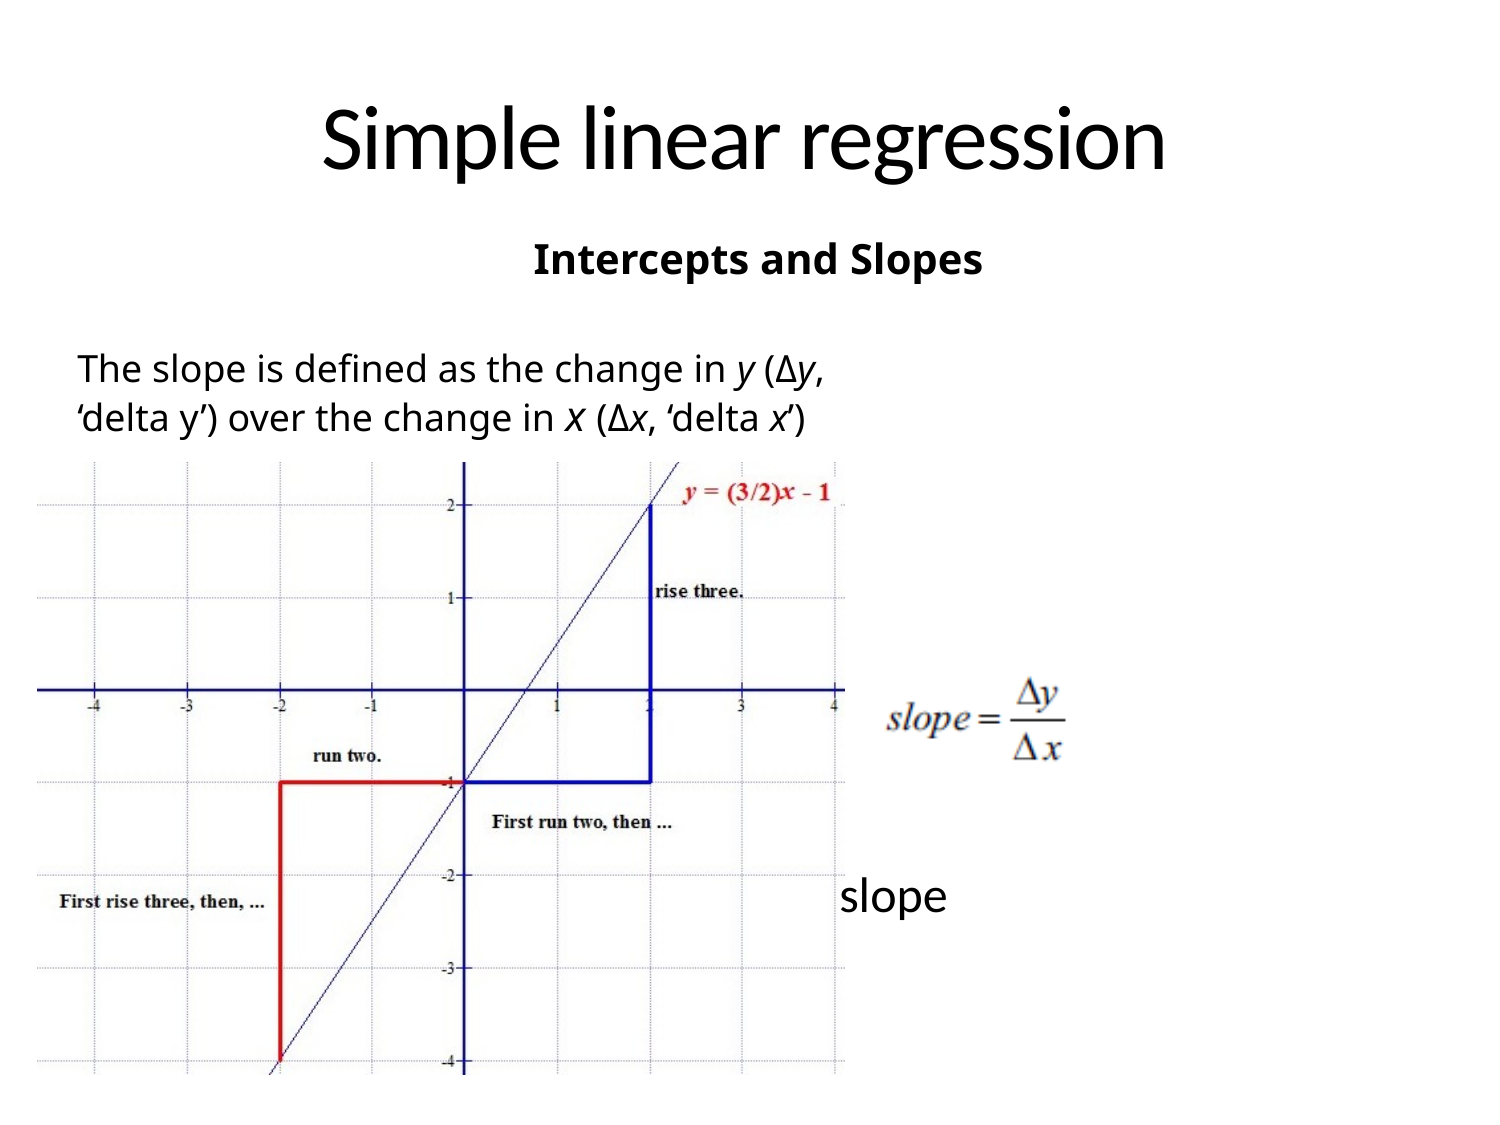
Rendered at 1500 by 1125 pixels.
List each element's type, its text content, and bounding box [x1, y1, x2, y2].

text_box The slope is defined as the change in y (Δy, ‘delta y’) over the change in x (Δx, ‘delta x’) [62, 337, 850, 448]
text_box Intercepts and Slopes [518, 224, 999, 290]
text_box [50, 137, 1438, 328]
picture [37, 462, 846, 1076]
picture [874, 662, 1083, 788]
title Simple linear regression [300, 77, 1188, 137]
